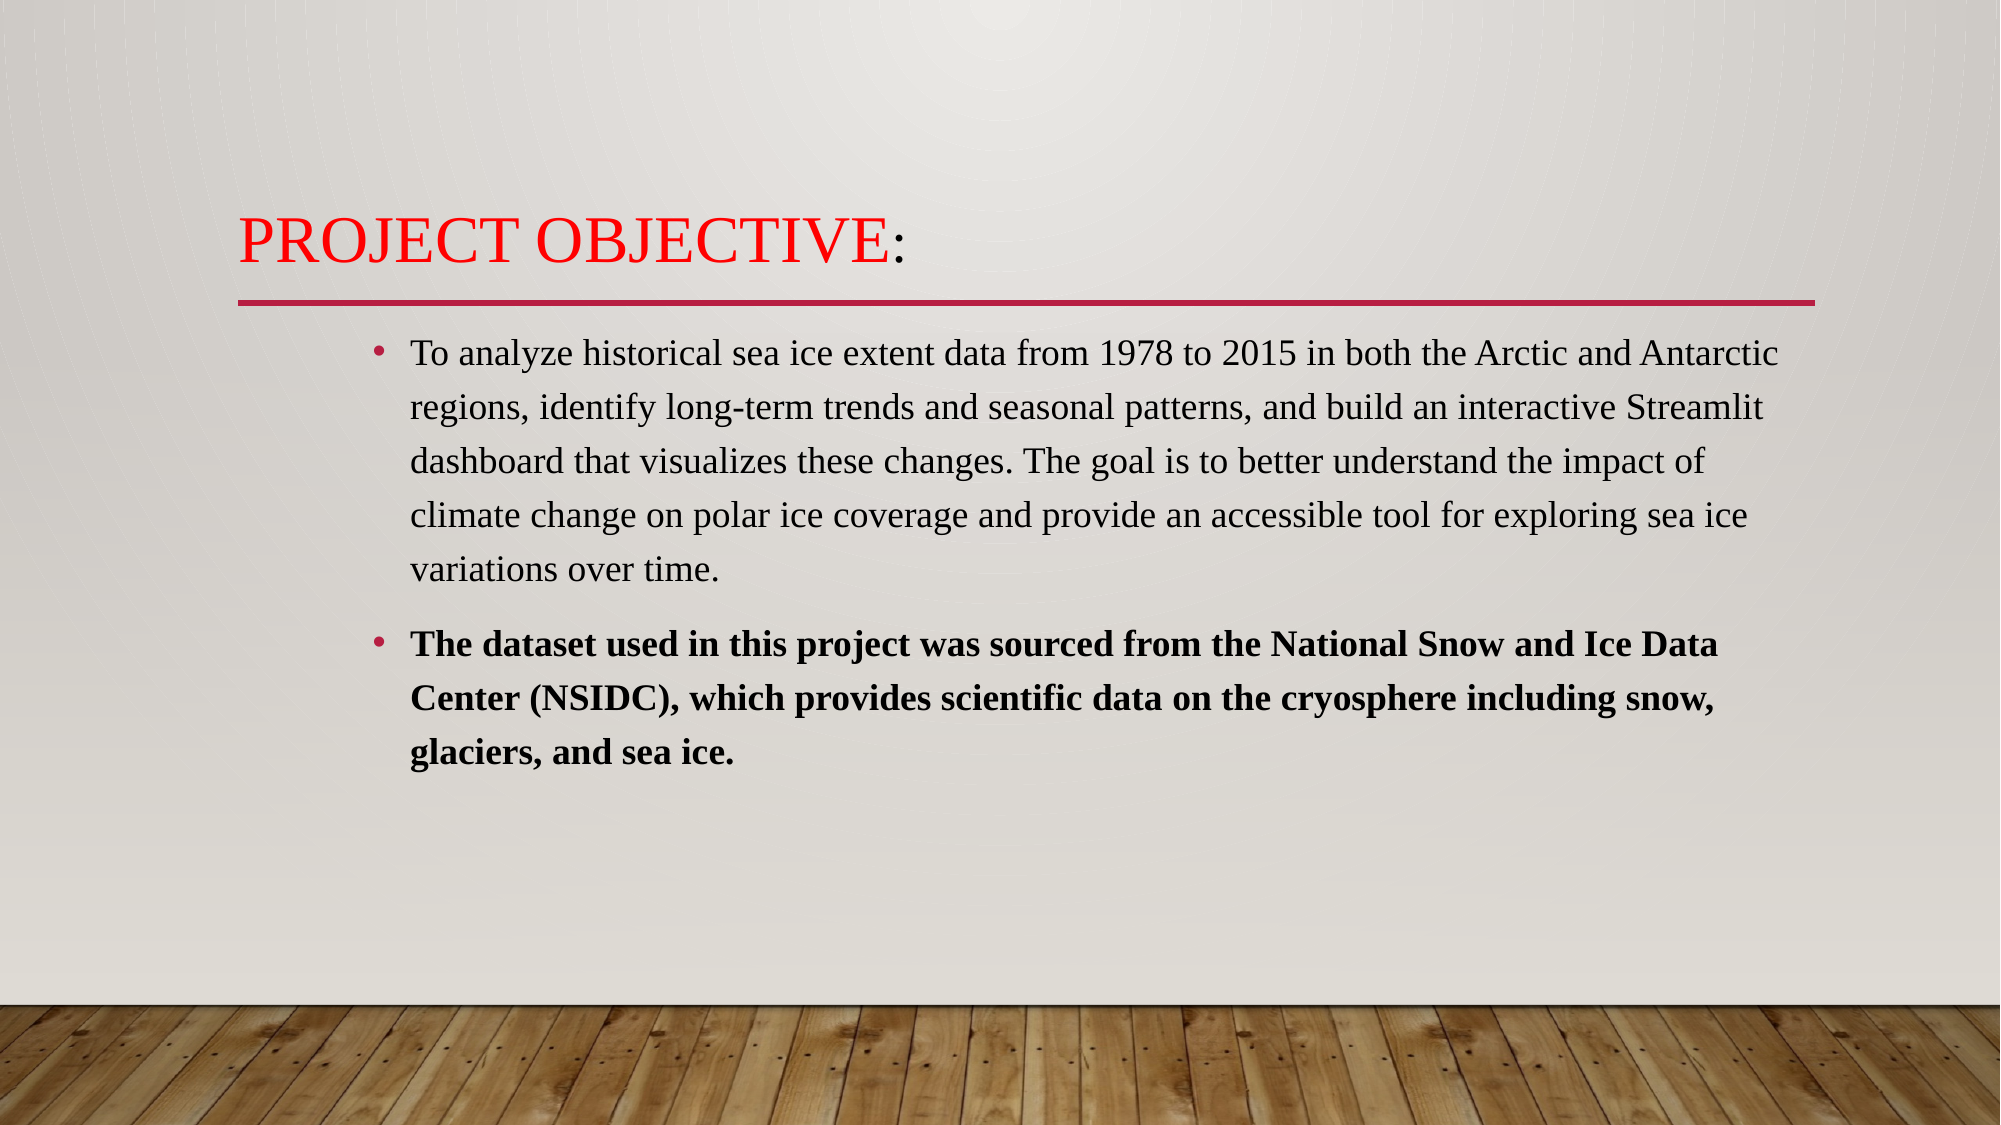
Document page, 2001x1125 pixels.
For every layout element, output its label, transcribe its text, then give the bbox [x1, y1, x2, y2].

title Project Objective: [223, 196, 1799, 338]
list To analyze historical sea ice extent data from 1978 to 2015 in both the Arctic and Antarctic regions, identify long-term trends and seasonal patterns, and build an interactive Streamlit dashboard that visualizes these changes. The goal is to better understand the impact of climate change on polar ice coverage and provide an accessible tool for exploring sea ice variations over time. The dataset used in this project was sourced from the National Snow and Ice Data Center (NSIDC), which provides scientific data on the cryosphere including snow, glaciers, and sea ice. [357, 311, 1814, 897]
picture [0, 1005, 2000, 1125]
